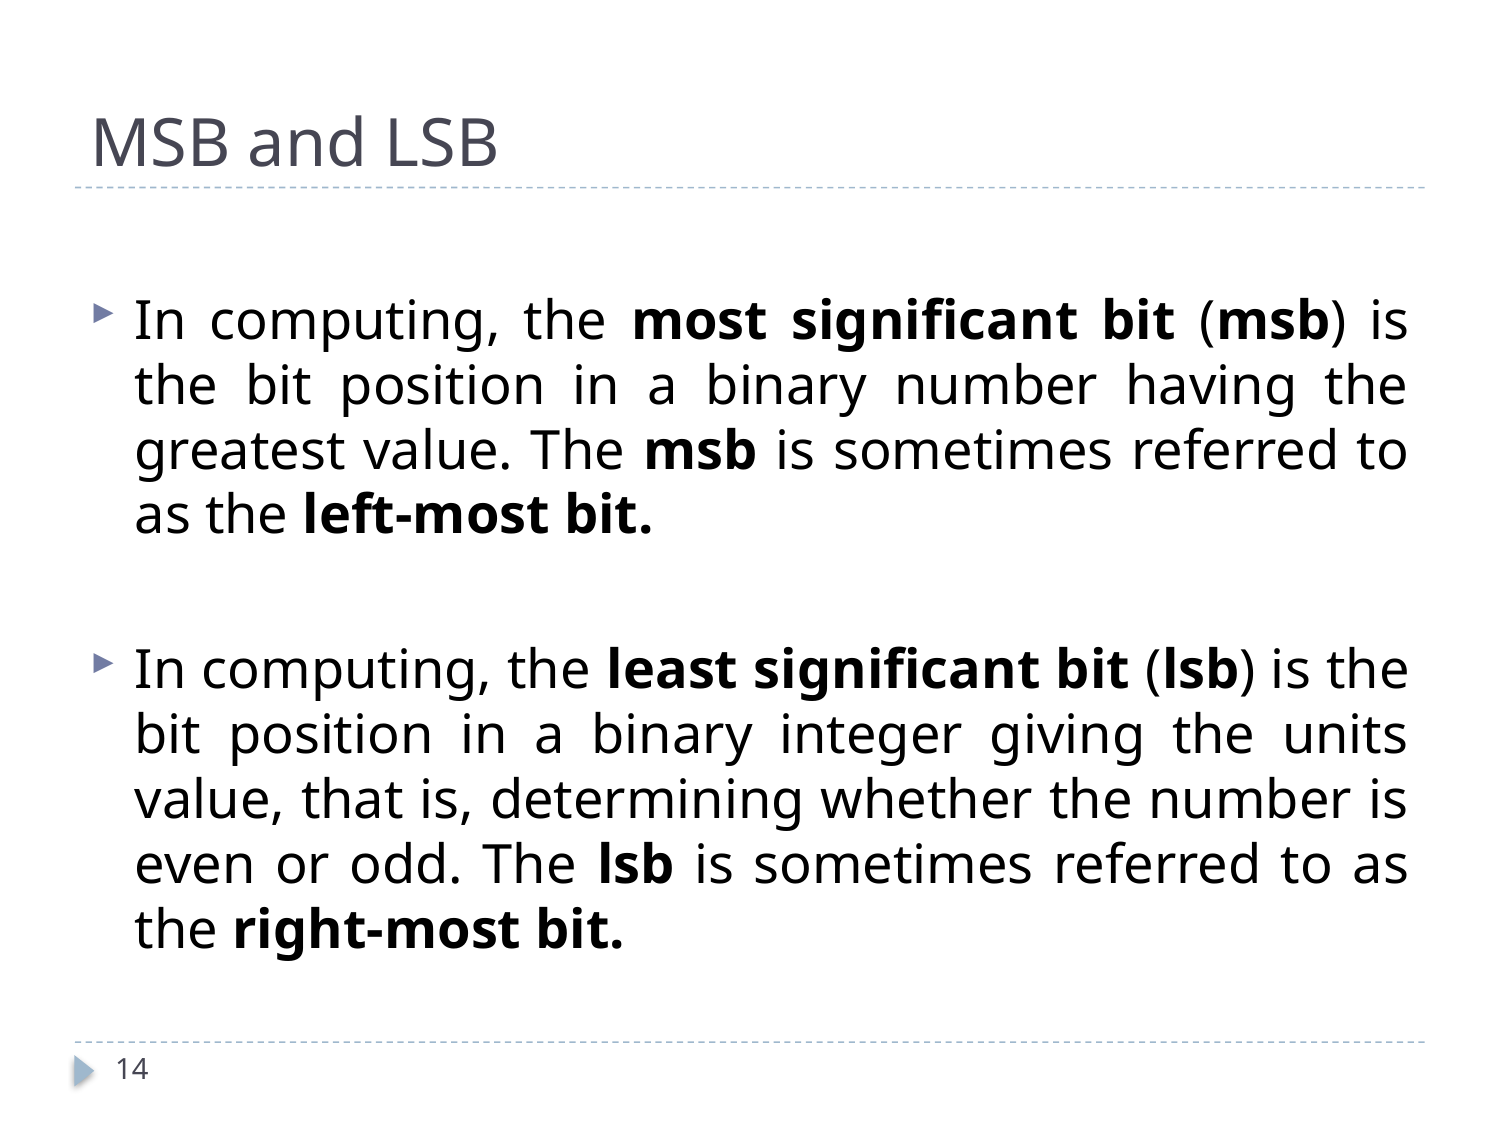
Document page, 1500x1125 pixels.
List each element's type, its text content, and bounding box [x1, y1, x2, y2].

list In computing, the most significant bit (msb) is the bit position in a binary number having the greatest value. The msb is sometimes referred to as the left-most bit. In computing, the least significant bit (lsb) is the bit position in a binary integer giving the units value, that is, determining whether the number is even or odd. The lsb is sometimes referred to as the right-most bit. [75, 200, 1425, 1010]
slide_number 14 [100, 1042, 426, 1103]
title MSB and LSB [75, 24, 1425, 188]
